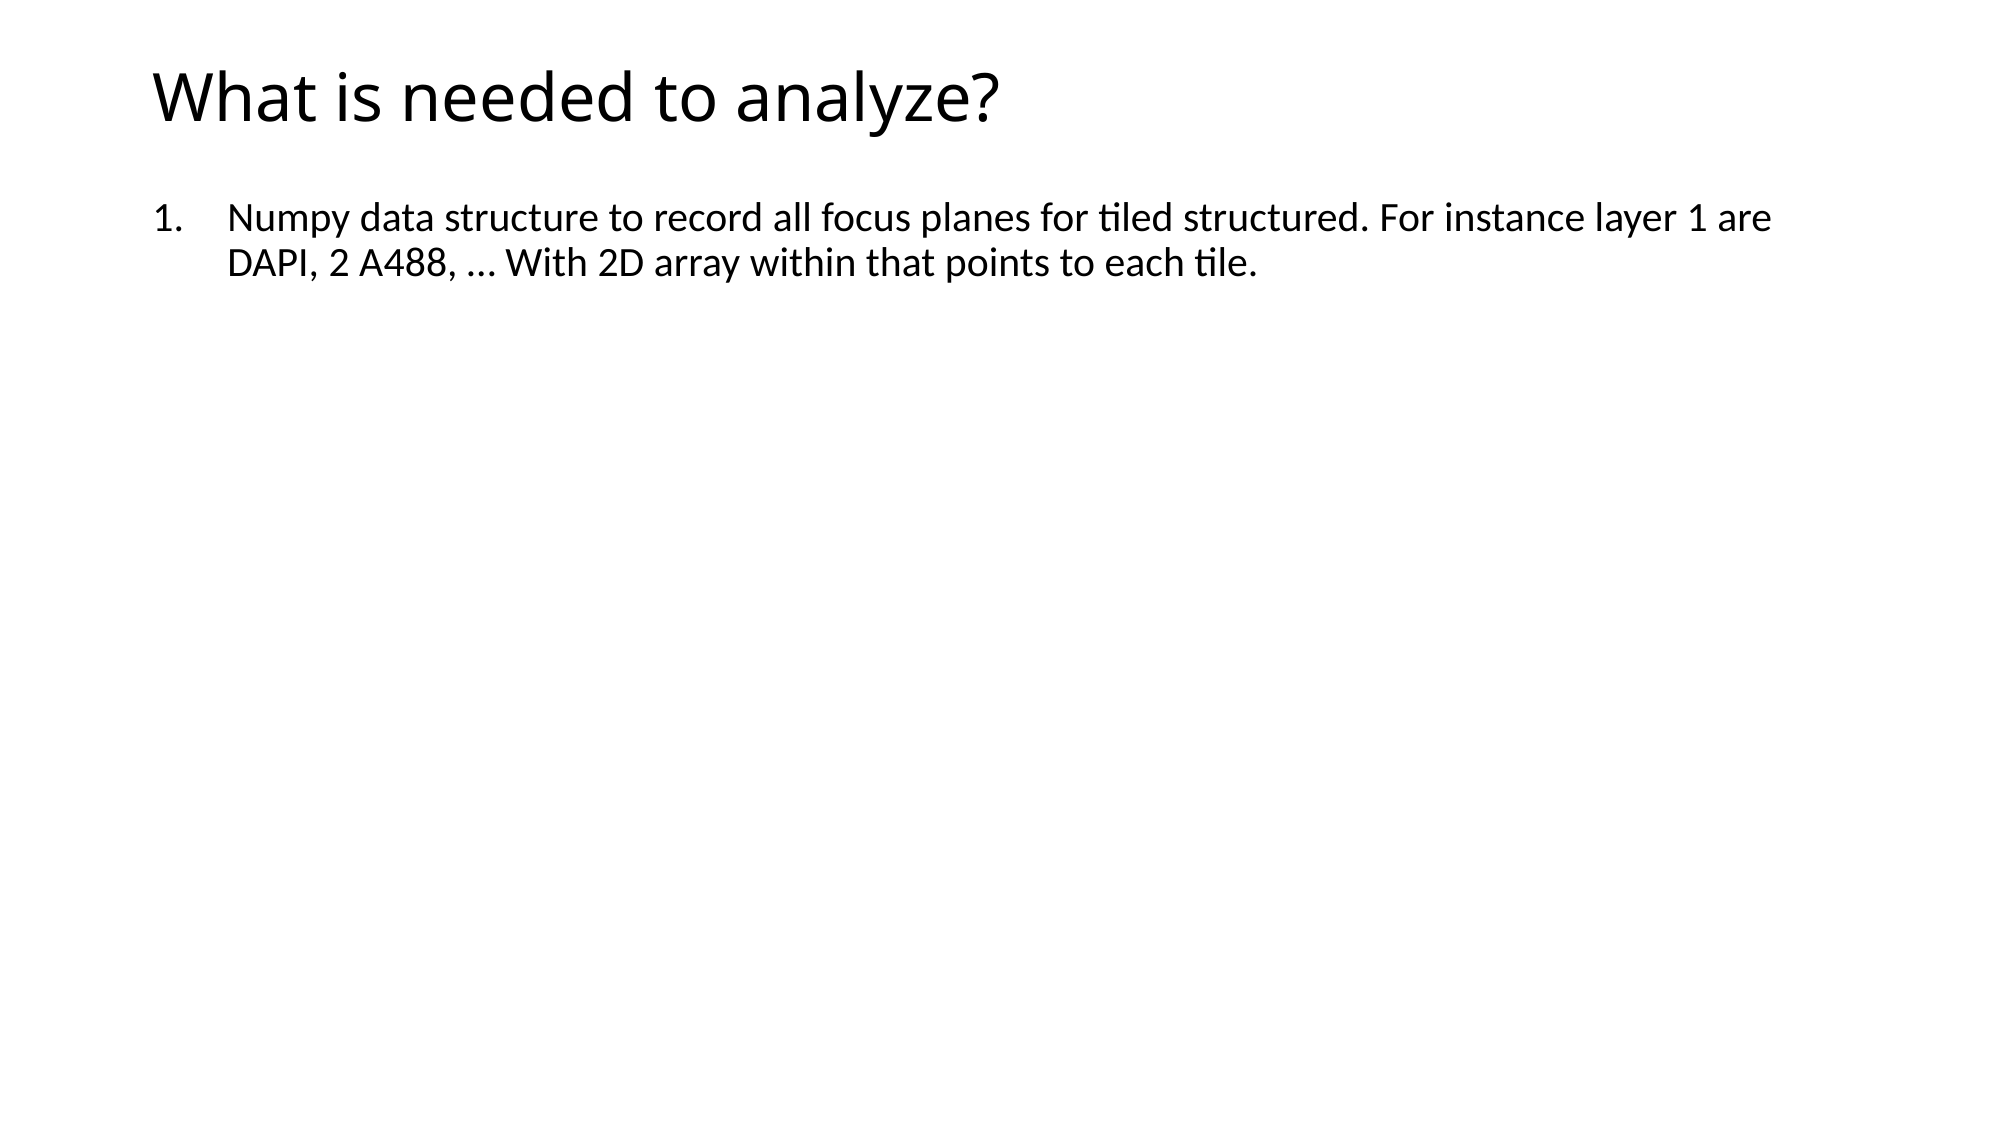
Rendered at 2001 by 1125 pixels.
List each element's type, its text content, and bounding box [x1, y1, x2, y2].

title What is needed to analyze? [137, 59, 1863, 141]
list Numpy data structure to record all focus planes for tiled structured. For instance layer 1 are DAPI, 2 A488, … With 2D array within that points to each tile. [137, 188, 1863, 1014]
